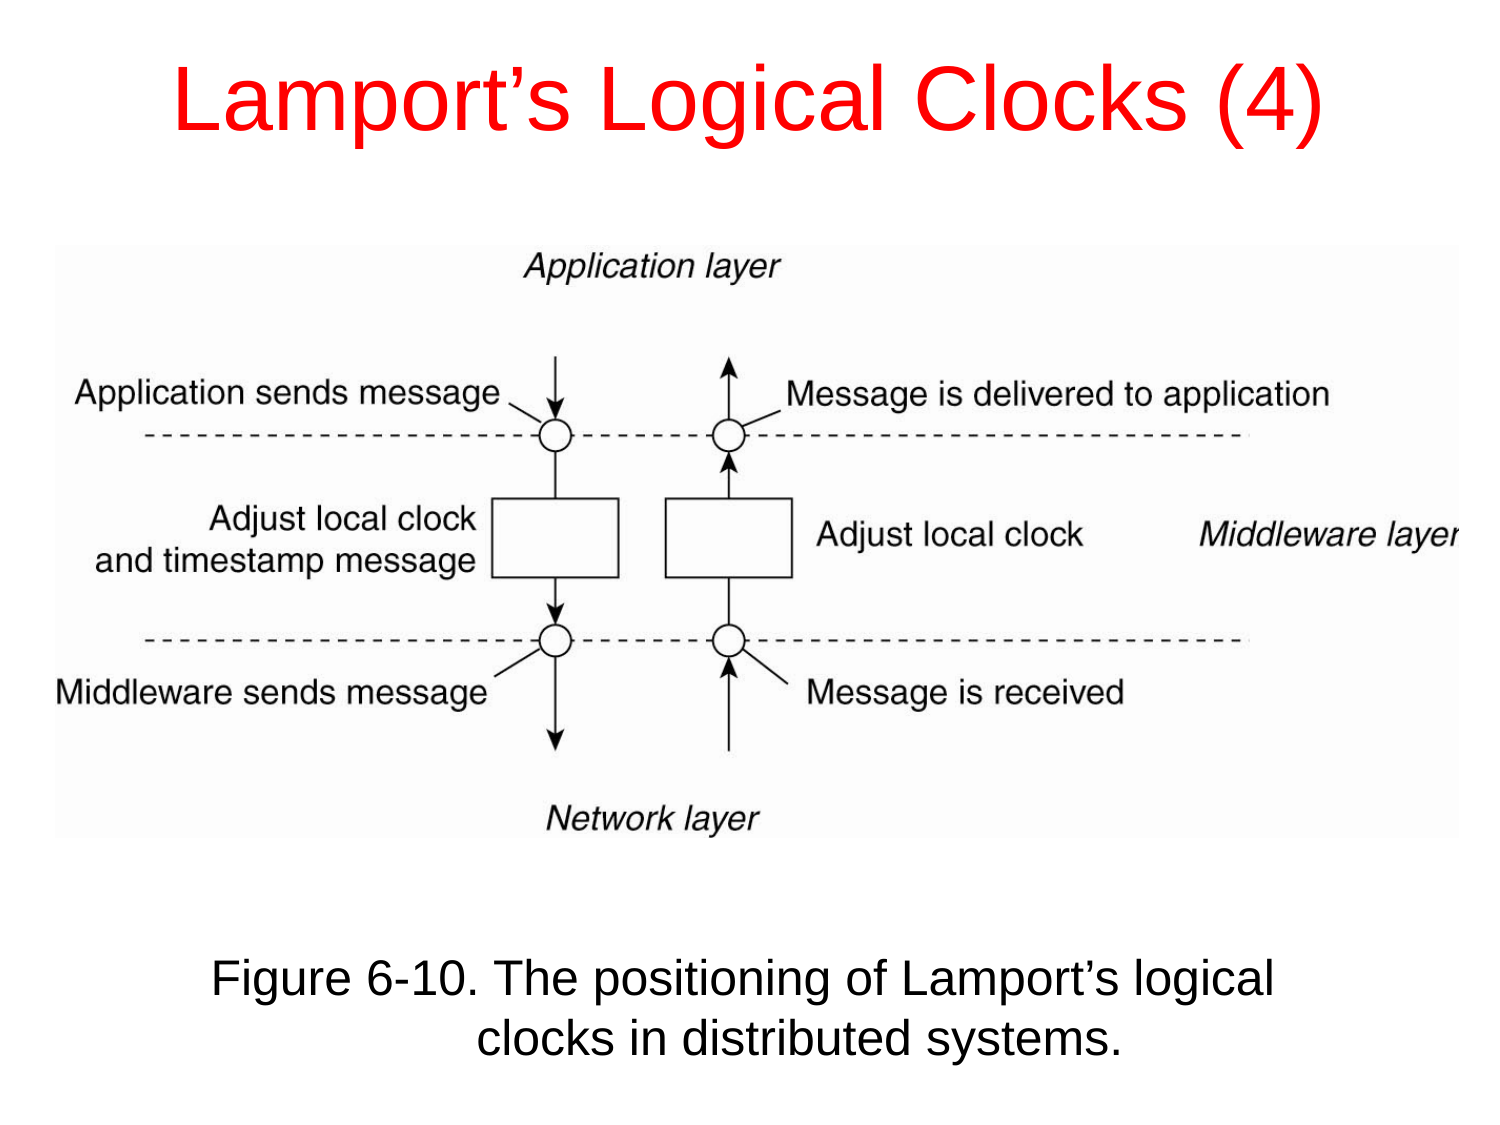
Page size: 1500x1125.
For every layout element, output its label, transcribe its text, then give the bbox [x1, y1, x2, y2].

list Figure 6-10. The positioning of Lamport’s logical clocks in distributed systems. [0, 937, 1500, 1076]
title Lamport’s Logical Clocks (4) [0, 0, 1500, 188]
picture [55, 245, 1459, 839]
